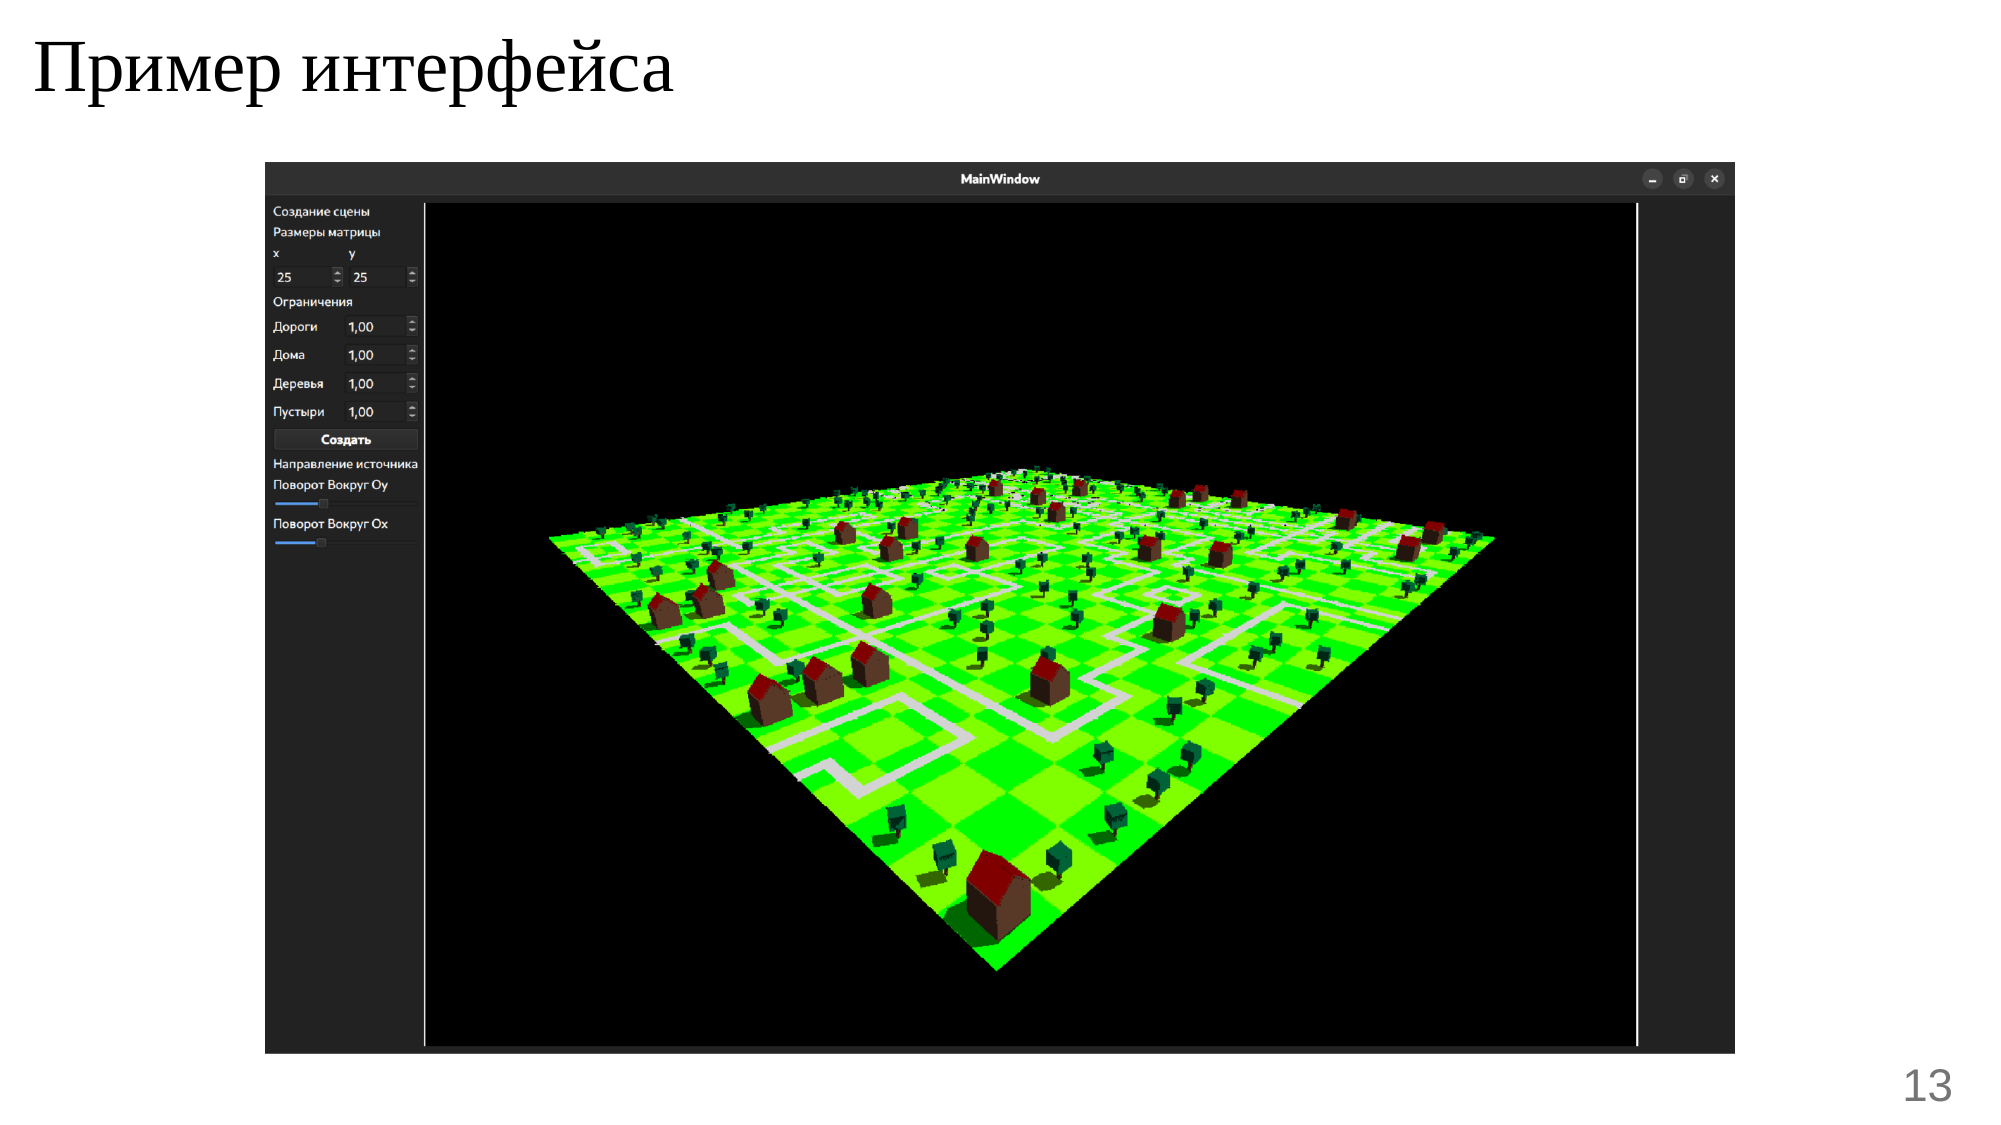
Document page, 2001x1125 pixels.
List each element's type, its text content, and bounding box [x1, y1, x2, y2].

slide_number ‹#› [1518, 1053, 1969, 1113]
picture [265, 162, 1735, 1054]
title Пример интерфейса [18, 0, 1744, 177]
